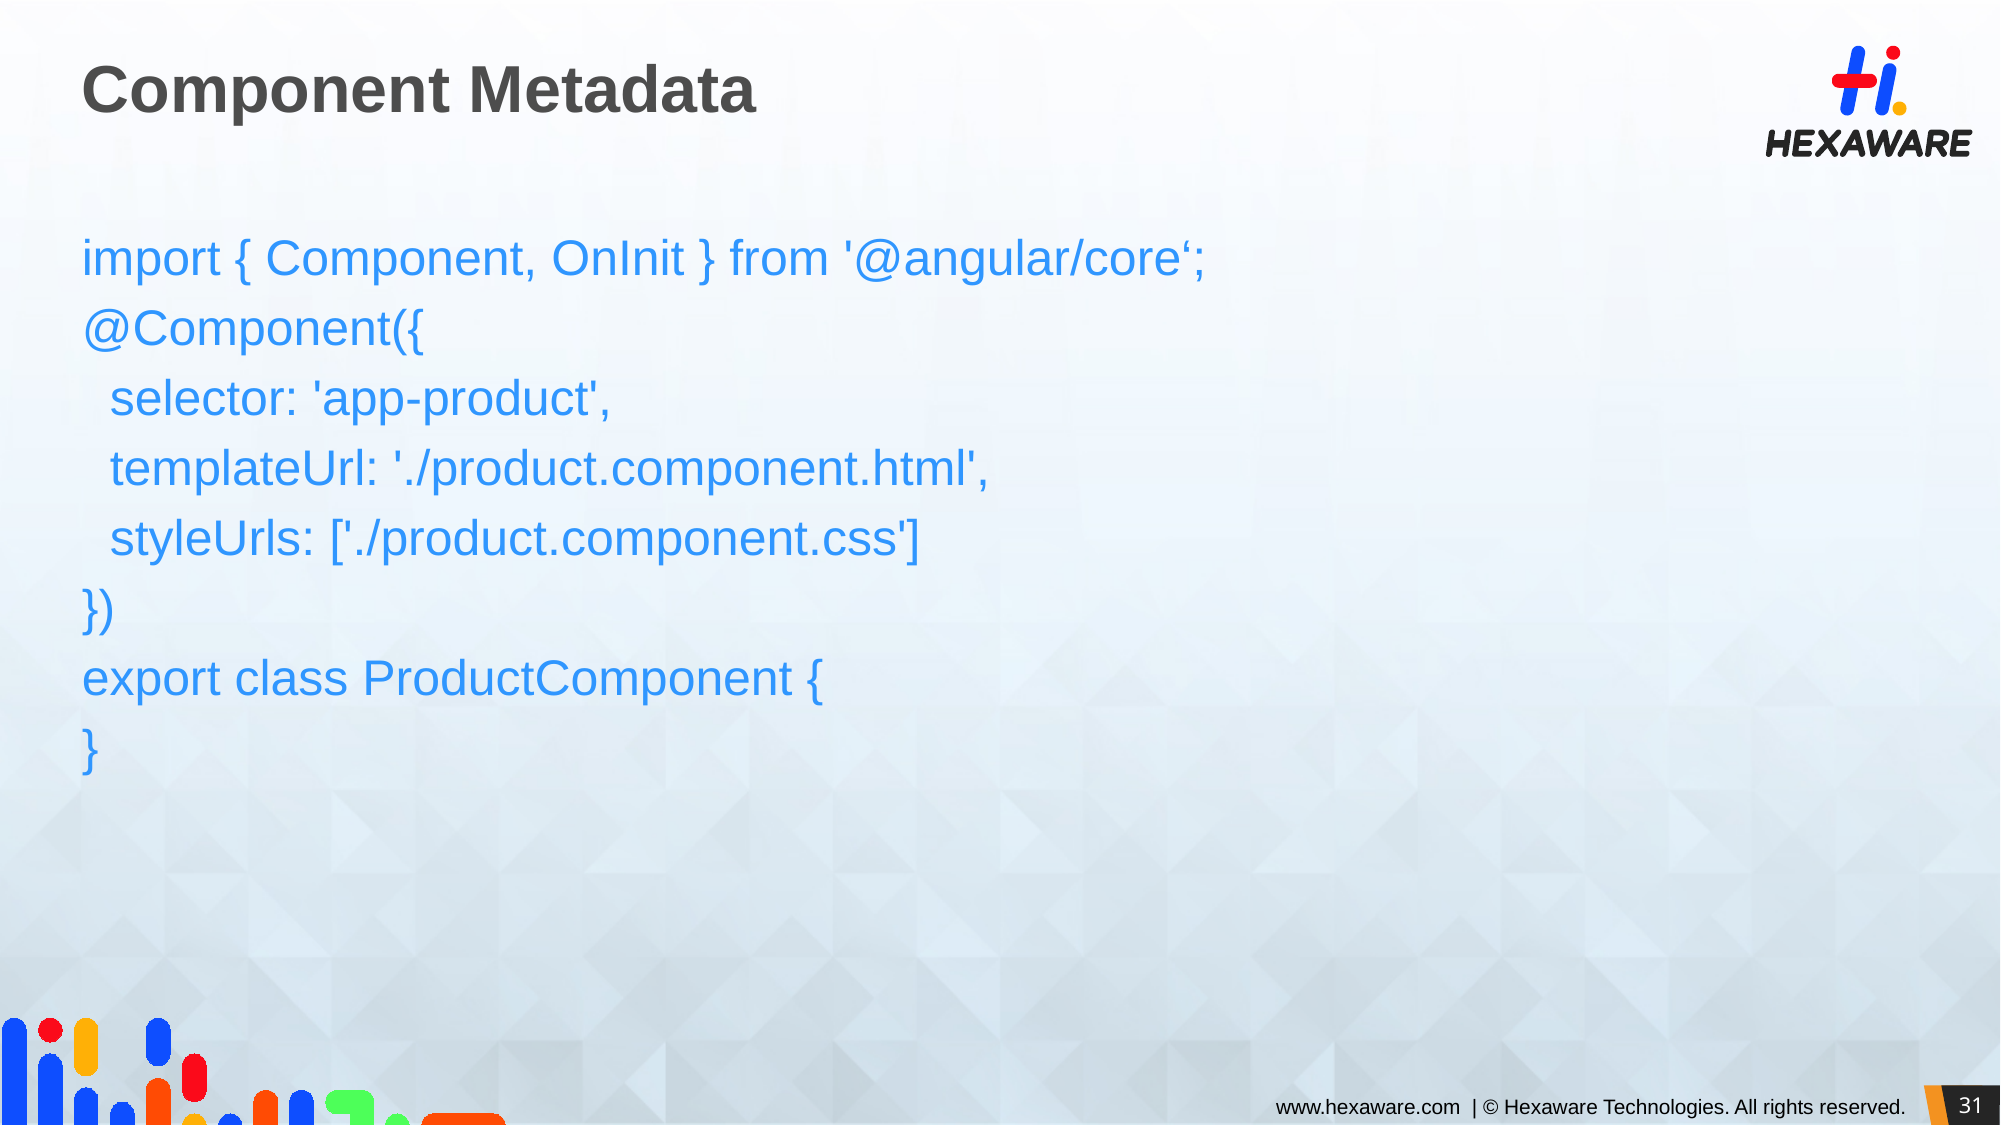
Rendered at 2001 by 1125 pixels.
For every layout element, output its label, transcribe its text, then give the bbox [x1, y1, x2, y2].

title Component Metadata [70, 35, 1521, 136]
list import { Component, OnInit } from '@angular/core‘; @Component({ selector: 'app-product', templateUrl: './product.component.html', styleUrls: ['./product.component.css'] }) export class ProductComponent { } [70, 219, 1937, 1024]
picture [0, 0, 2001, 1125]
